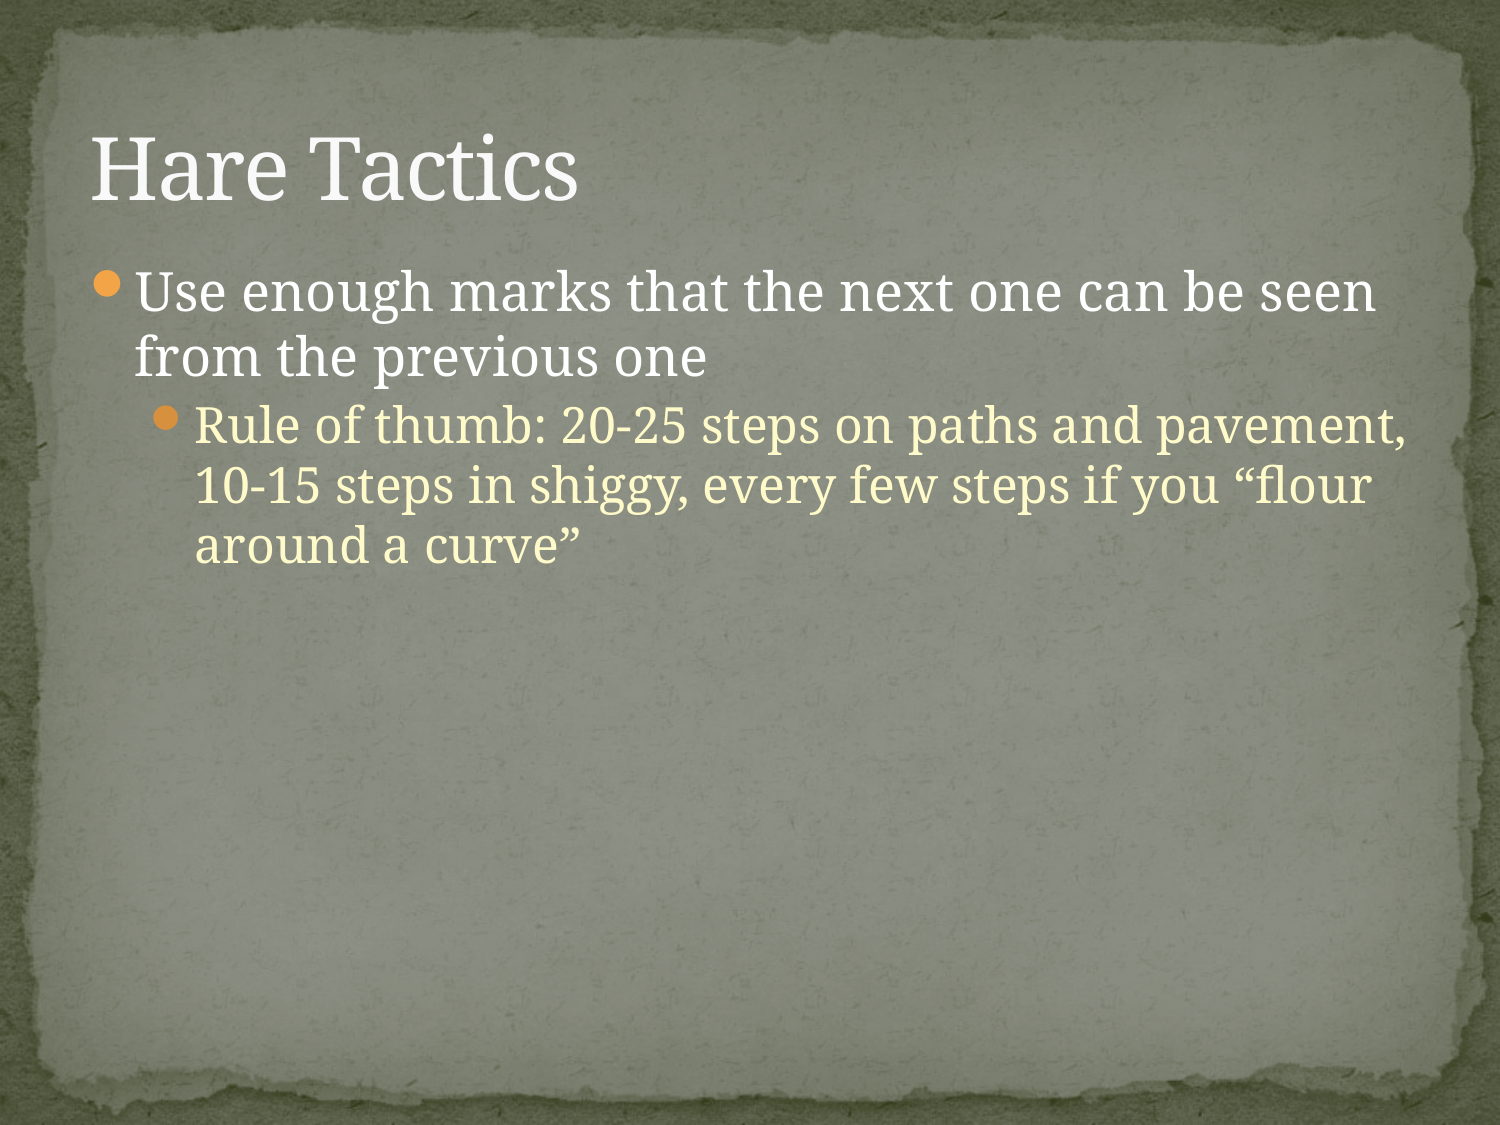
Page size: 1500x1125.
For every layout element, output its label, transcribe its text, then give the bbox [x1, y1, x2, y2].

title Hare Tactics [74, 24, 1425, 225]
list Use enough marks that the next one can be seen from the previous one Rule of thumb: 20-25 steps on paths and pavement, 10-15 steps in shiggy, every few steps if you “flour around a curve” [75, 249, 1425, 1000]
